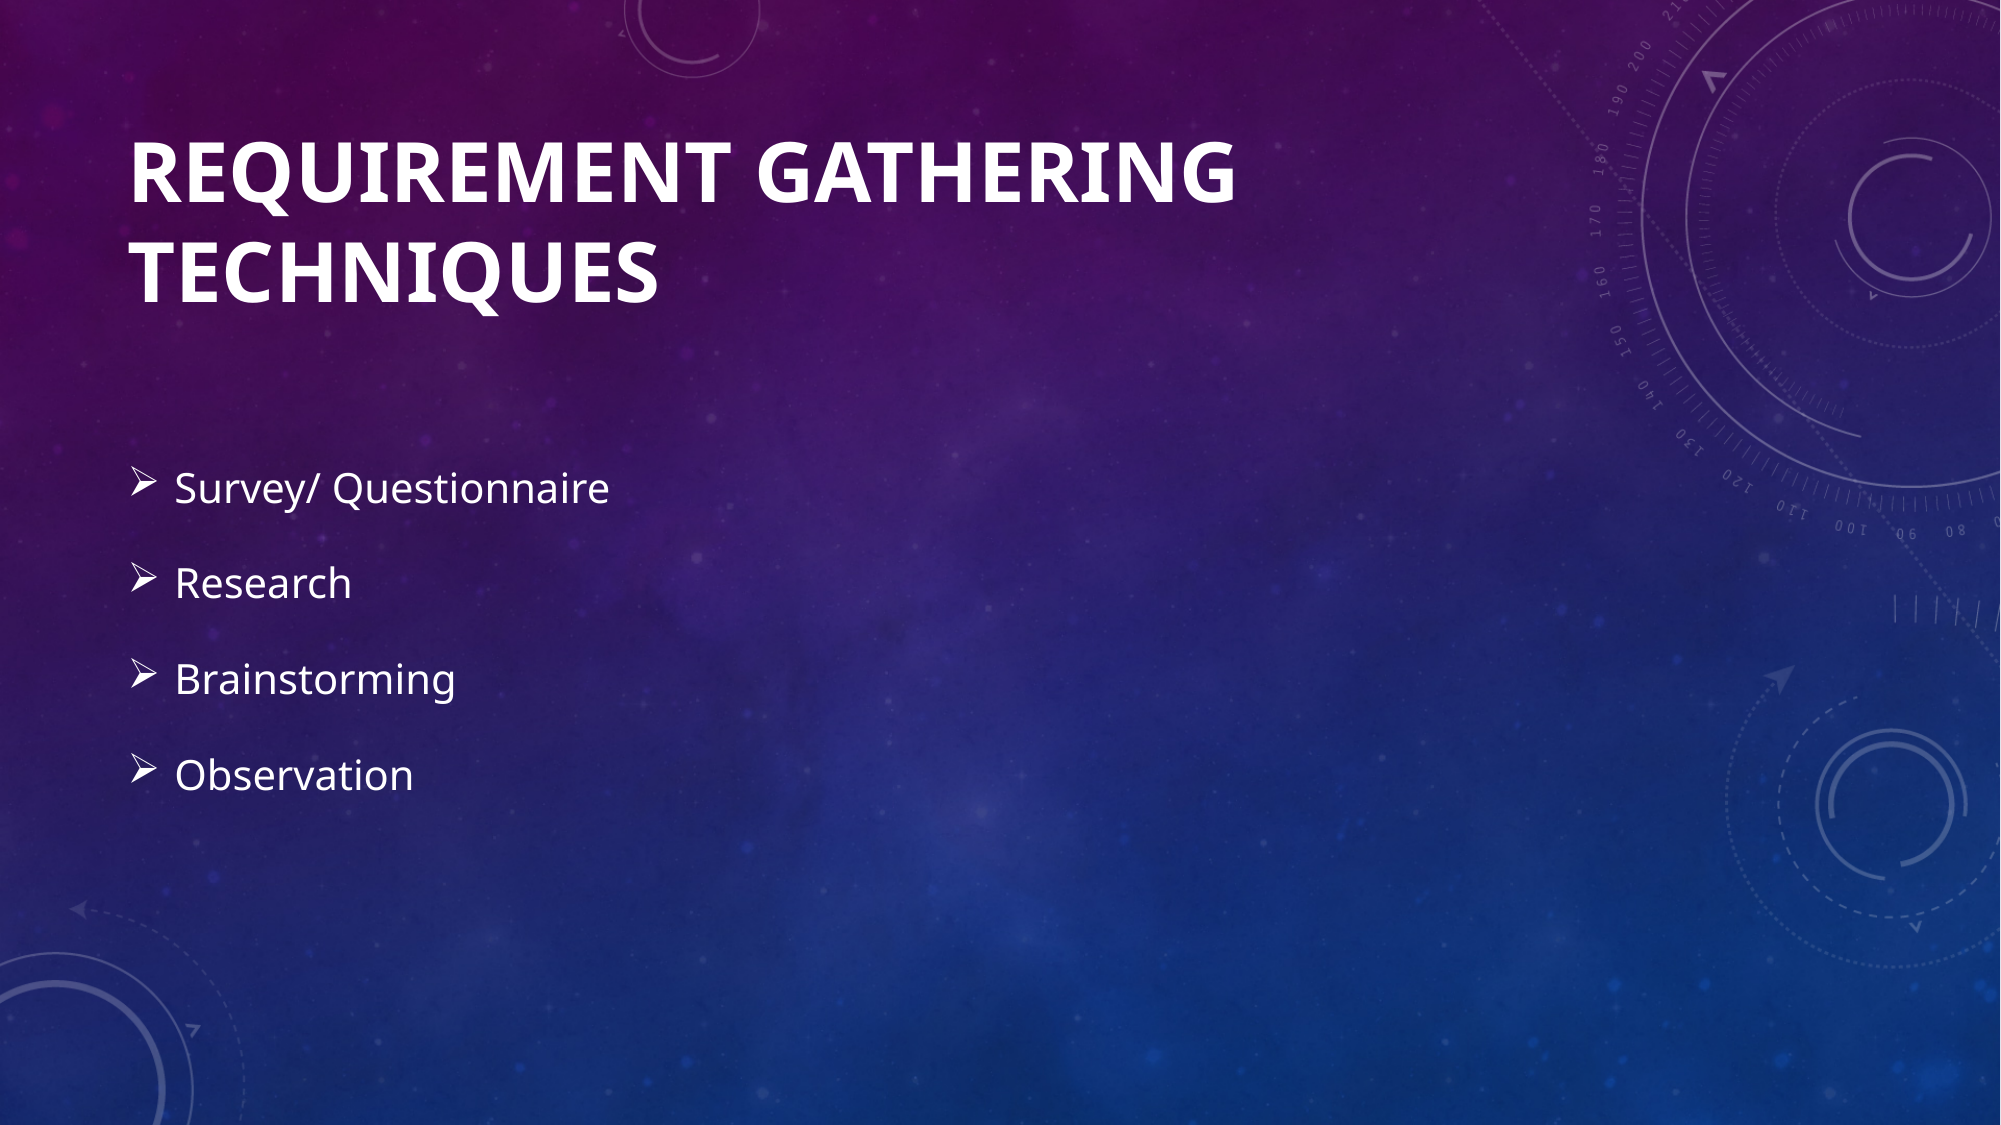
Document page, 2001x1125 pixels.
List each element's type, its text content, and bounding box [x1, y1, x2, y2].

list Survey/ Questionnaire Research Brainstorming Observation [112, 351, 1775, 950]
title Requirement gathering techniques [112, 99, 1775, 339]
picture [0, 0, 2001, 1125]
